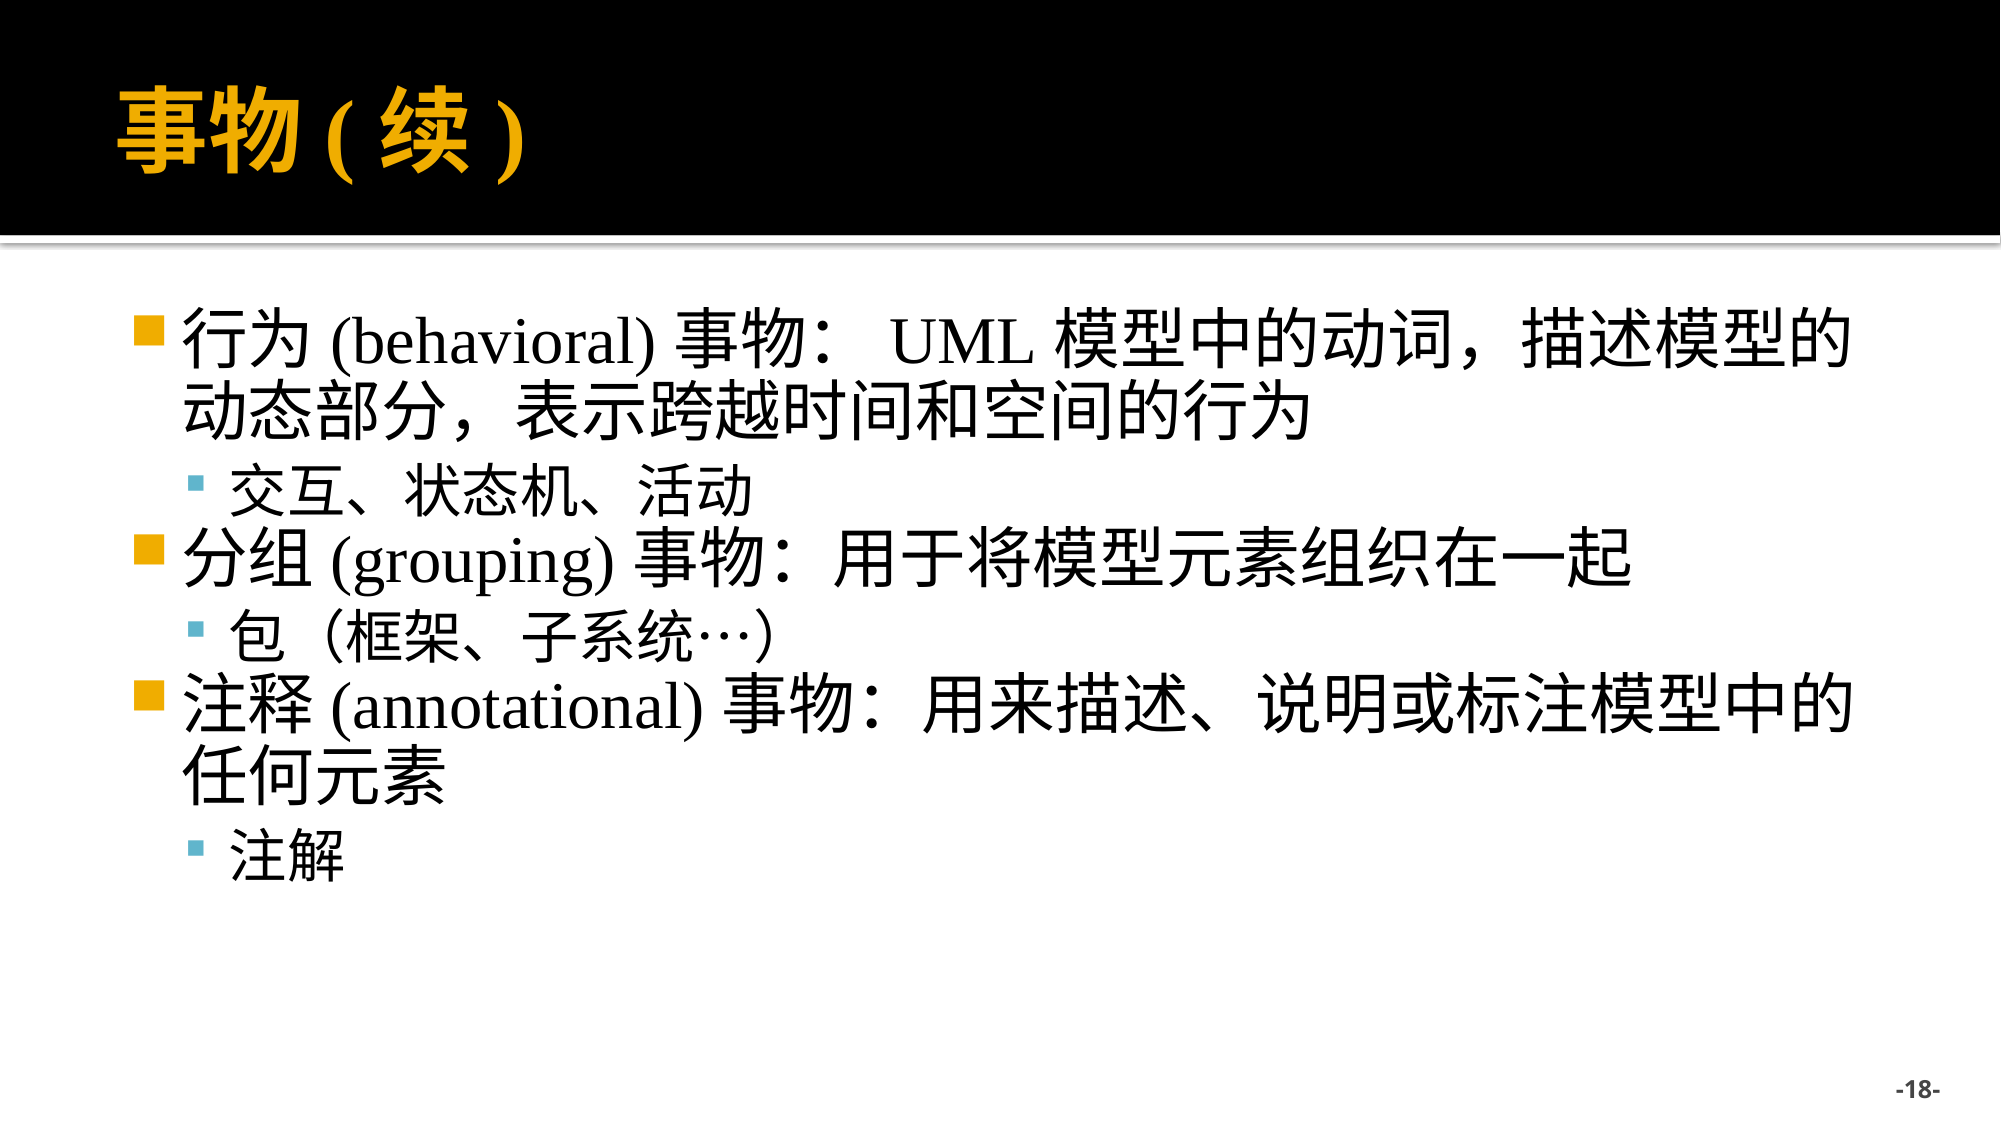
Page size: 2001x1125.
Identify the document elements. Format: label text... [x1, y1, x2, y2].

title 事物(续) [99, 25, 1900, 231]
list 行为(behavioral)事物：UML模型中的动词，描述模型的动态部分，表示跨越时间和空间的行为 交互、状态机、活动 分组(grouping)事物：用于将模型元素组织在一起 包（框架、子系统…） 注释(annotational)事物：用来描述、说明或标注模型中的任何元素 注解 [99, 291, 1900, 1050]
slide_number -18- [1794, 1062, 1955, 1108]
